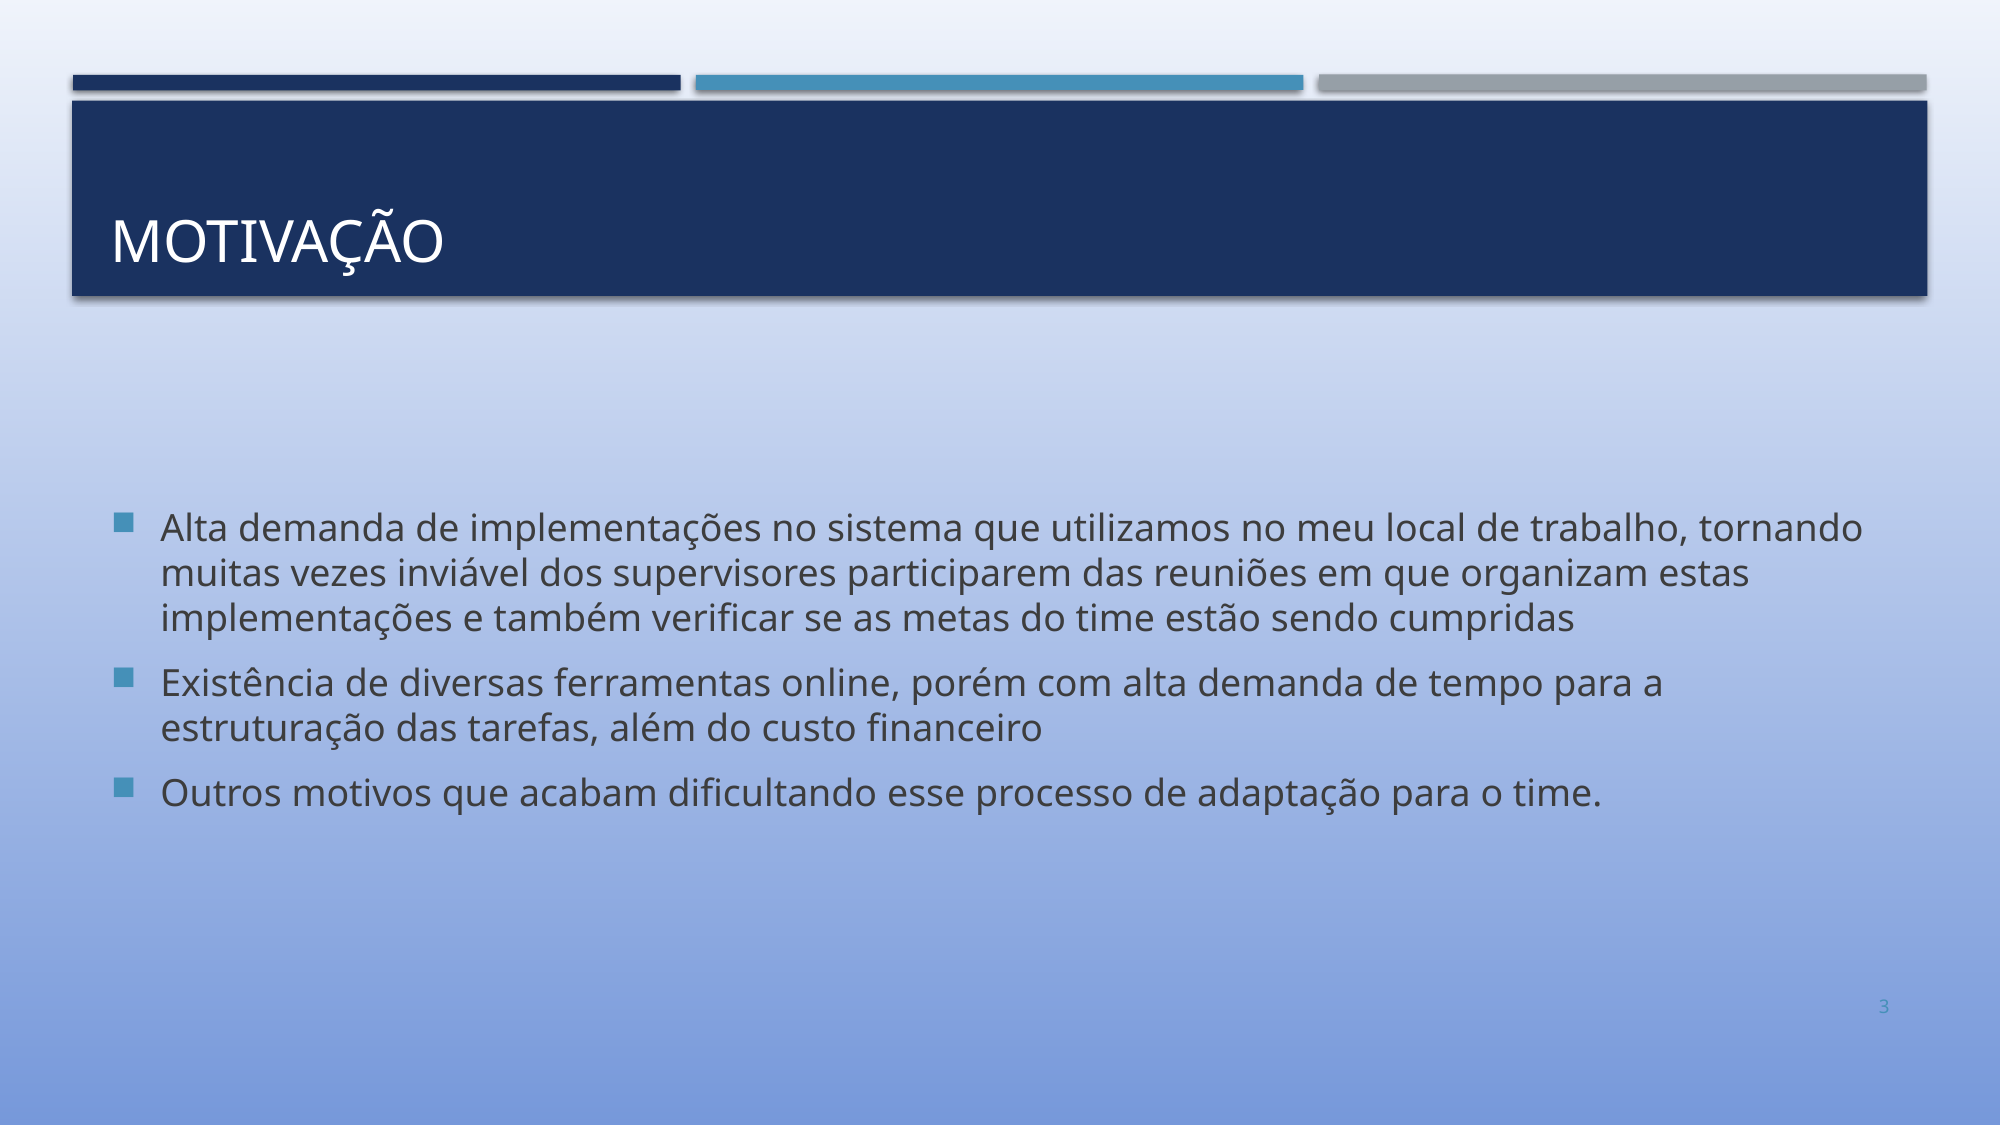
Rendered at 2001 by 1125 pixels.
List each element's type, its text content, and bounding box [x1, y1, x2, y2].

slide_number 3 [1732, 977, 1905, 1037]
title Motivação [95, 115, 1905, 282]
list Alta demanda de implementações no sistema que utilizamos no meu local de trabalho, tornando muitas vezes inviável dos supervisores participarem das reuniões em que organizam estas implementações e também verificar se as metas do time estão sendo cumpridas Existência de diversas ferramentas online, porém com alta demanda de tempo para a estruturação das tarefas, além do custo financeiro Outros motivos que acabam dificultando esse processo de adaptação para o time. [95, 357, 1905, 962]
